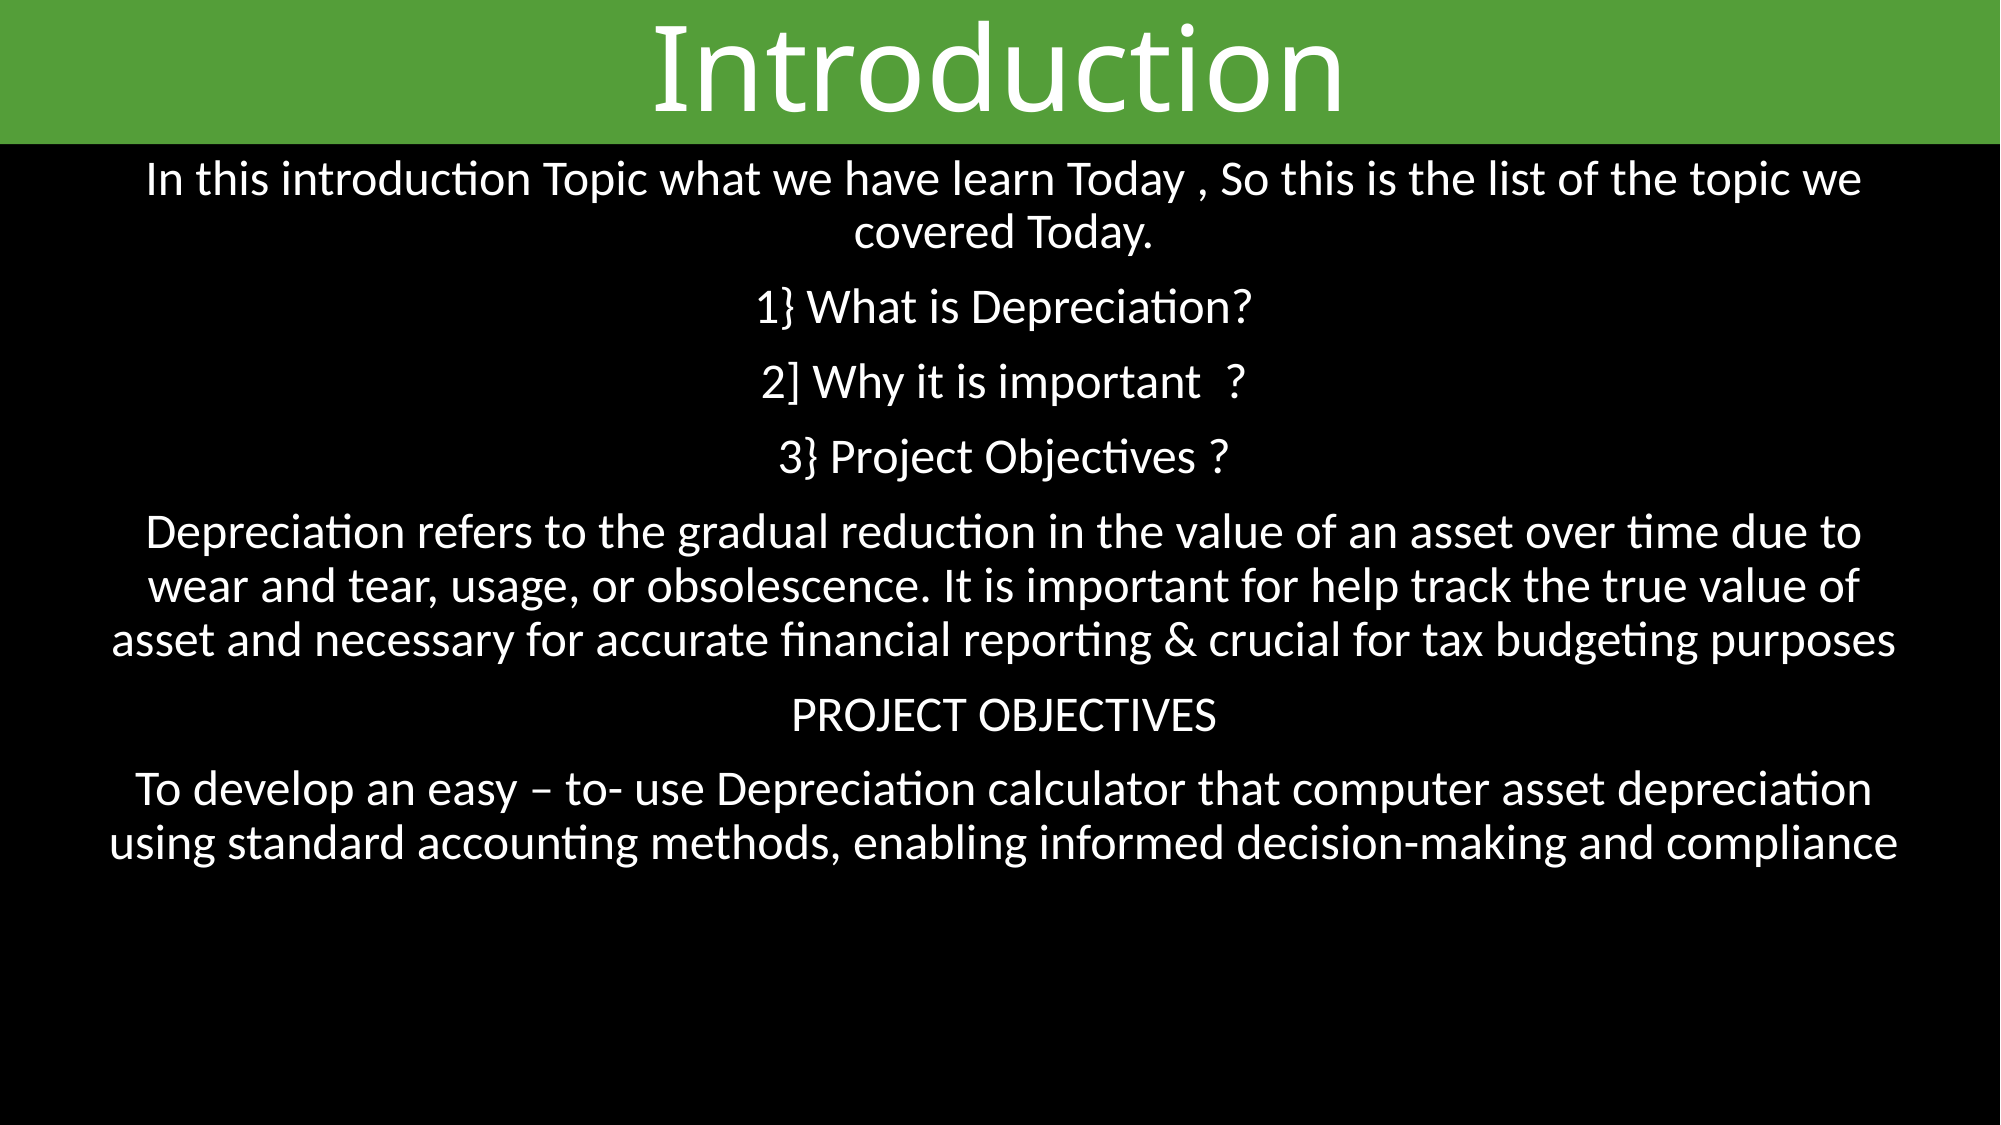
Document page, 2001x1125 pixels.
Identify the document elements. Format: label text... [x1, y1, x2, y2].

title Introduction [0, 0, 2000, 145]
subtitle In this introduction Topic what we have learn Today , So this is the list of the topic we covered Today. 1} What is Depreciation? 2] Why it is important ? 3} Project Objectives ? Depreciation refers to the gradual reduction in the value of an asset over time due to wear and tear, usage, or obsolescence. It is important for help track the true value of asset and necessary for accurate financial reporting & crucial for tax budgeting purposes PROJECT OBJECTIVES To develop an easy – to- use Depreciation calculator that computer asset depreciation using standard accounting methods, enabling informed decision-making and compliance [76, 144, 1932, 1125]
